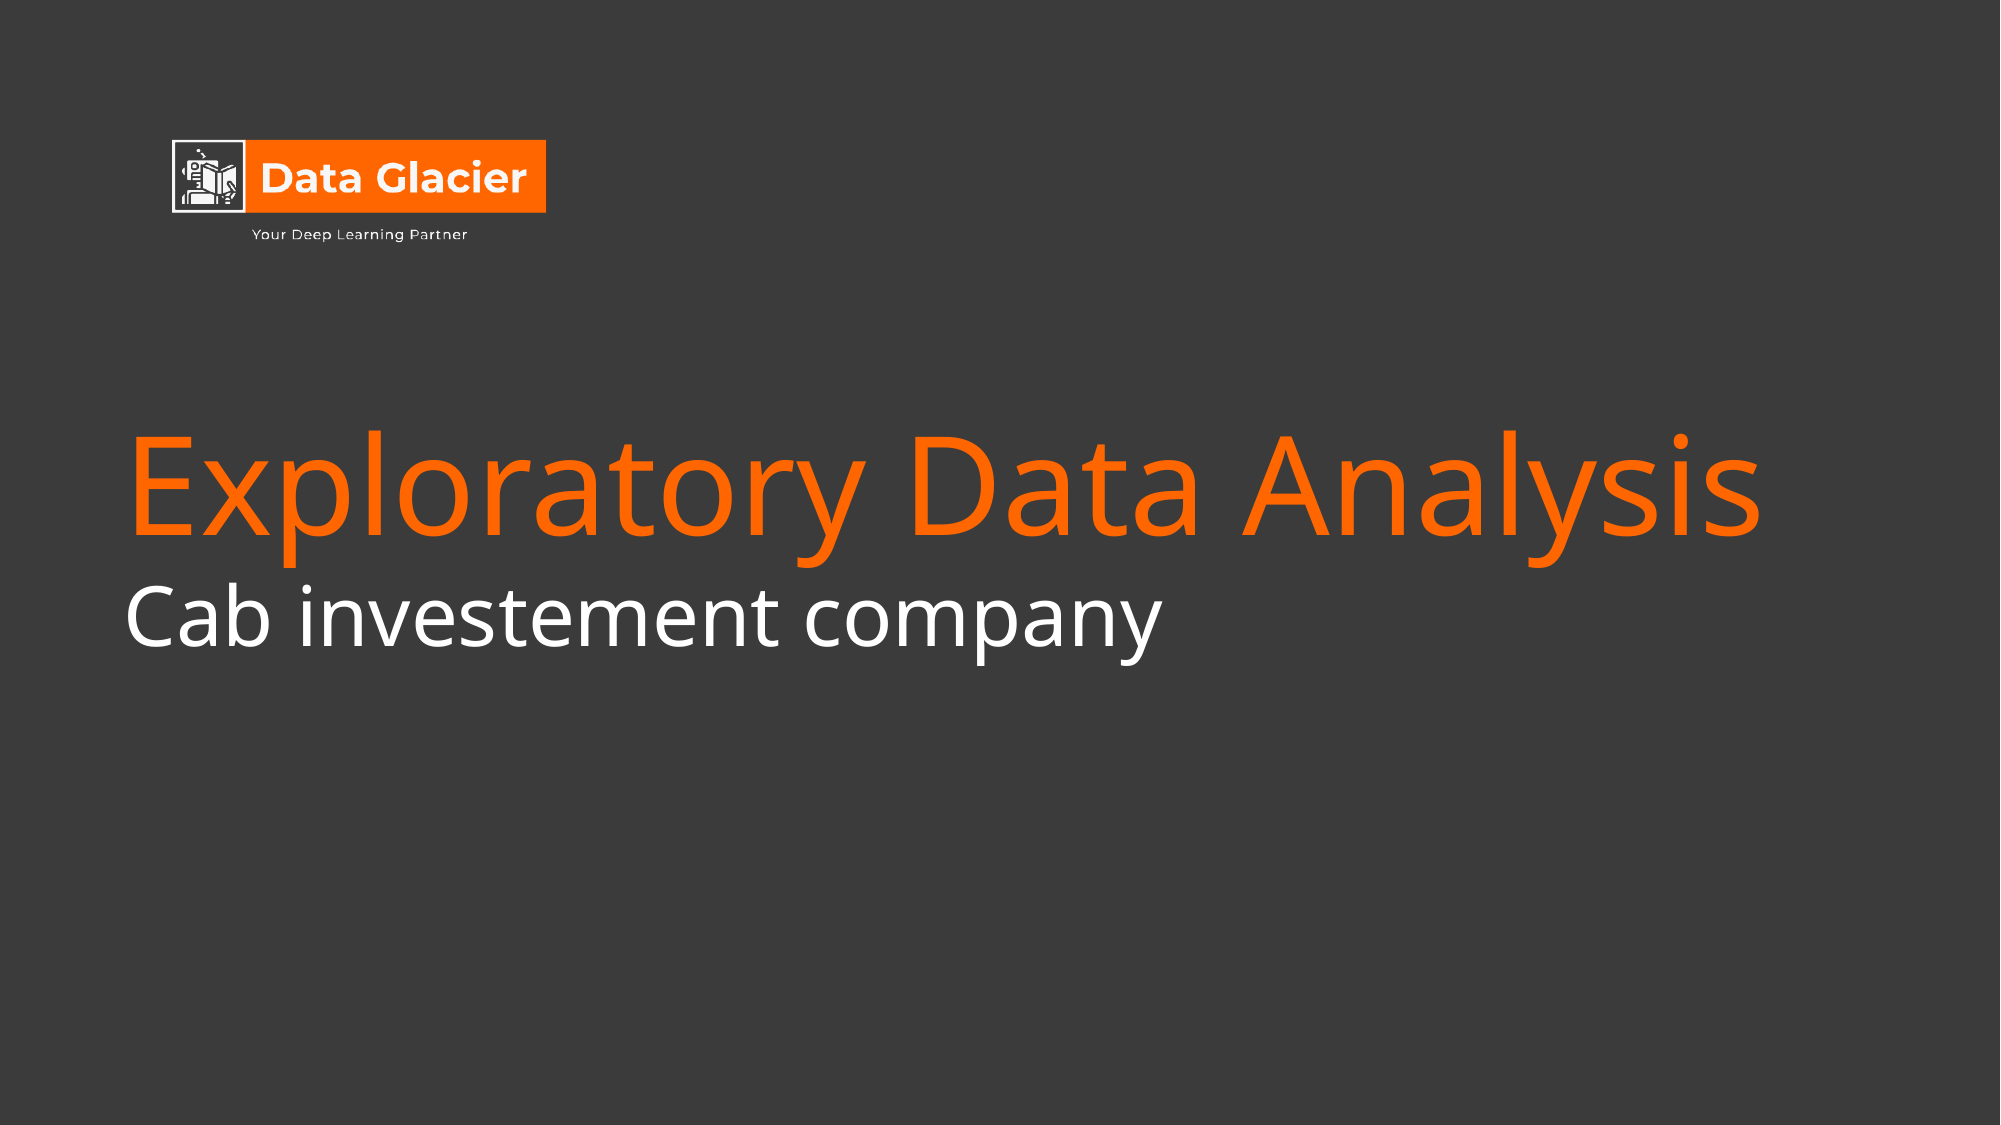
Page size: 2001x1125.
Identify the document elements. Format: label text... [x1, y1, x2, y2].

picture [168, 0, 551, 382]
text_box Exploratory Data Analysis Cab investement company [108, 390, 1782, 771]
